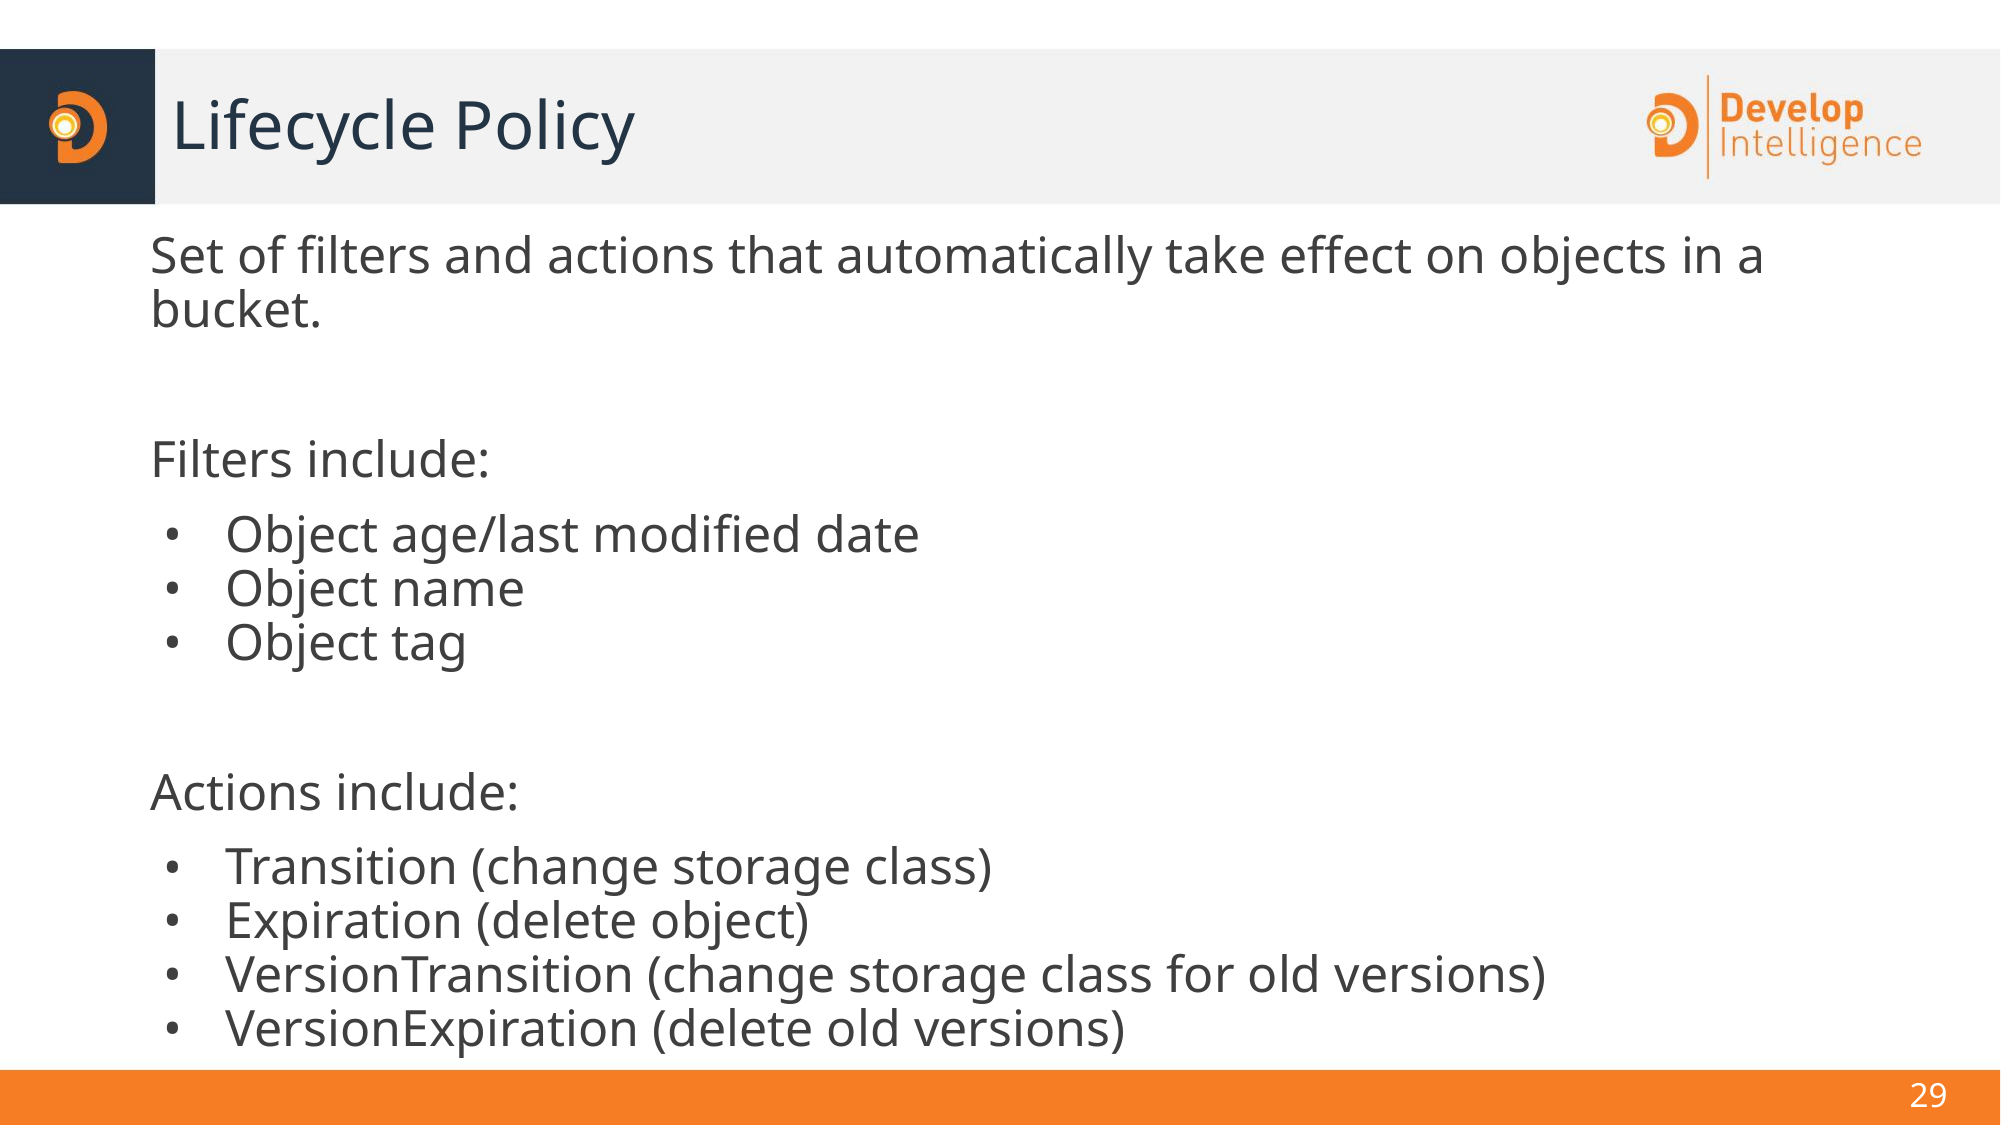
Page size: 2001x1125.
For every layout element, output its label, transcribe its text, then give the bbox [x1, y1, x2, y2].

list Set of filters and actions that automatically take effect on objects in a bucket. Filters include: Object age/last modified date Object name Object tag Actions include: Transition (change storage class) Expiration (delete object) VersionTransition (change storage class for old versions) VersionExpiration (delete old versions) [135, 223, 1861, 991]
picture [0, 0, 2001, 1125]
title Lifecycle Policy [156, 53, 1999, 203]
slide_number ‹#› [1860, 1072, 1998, 1122]
